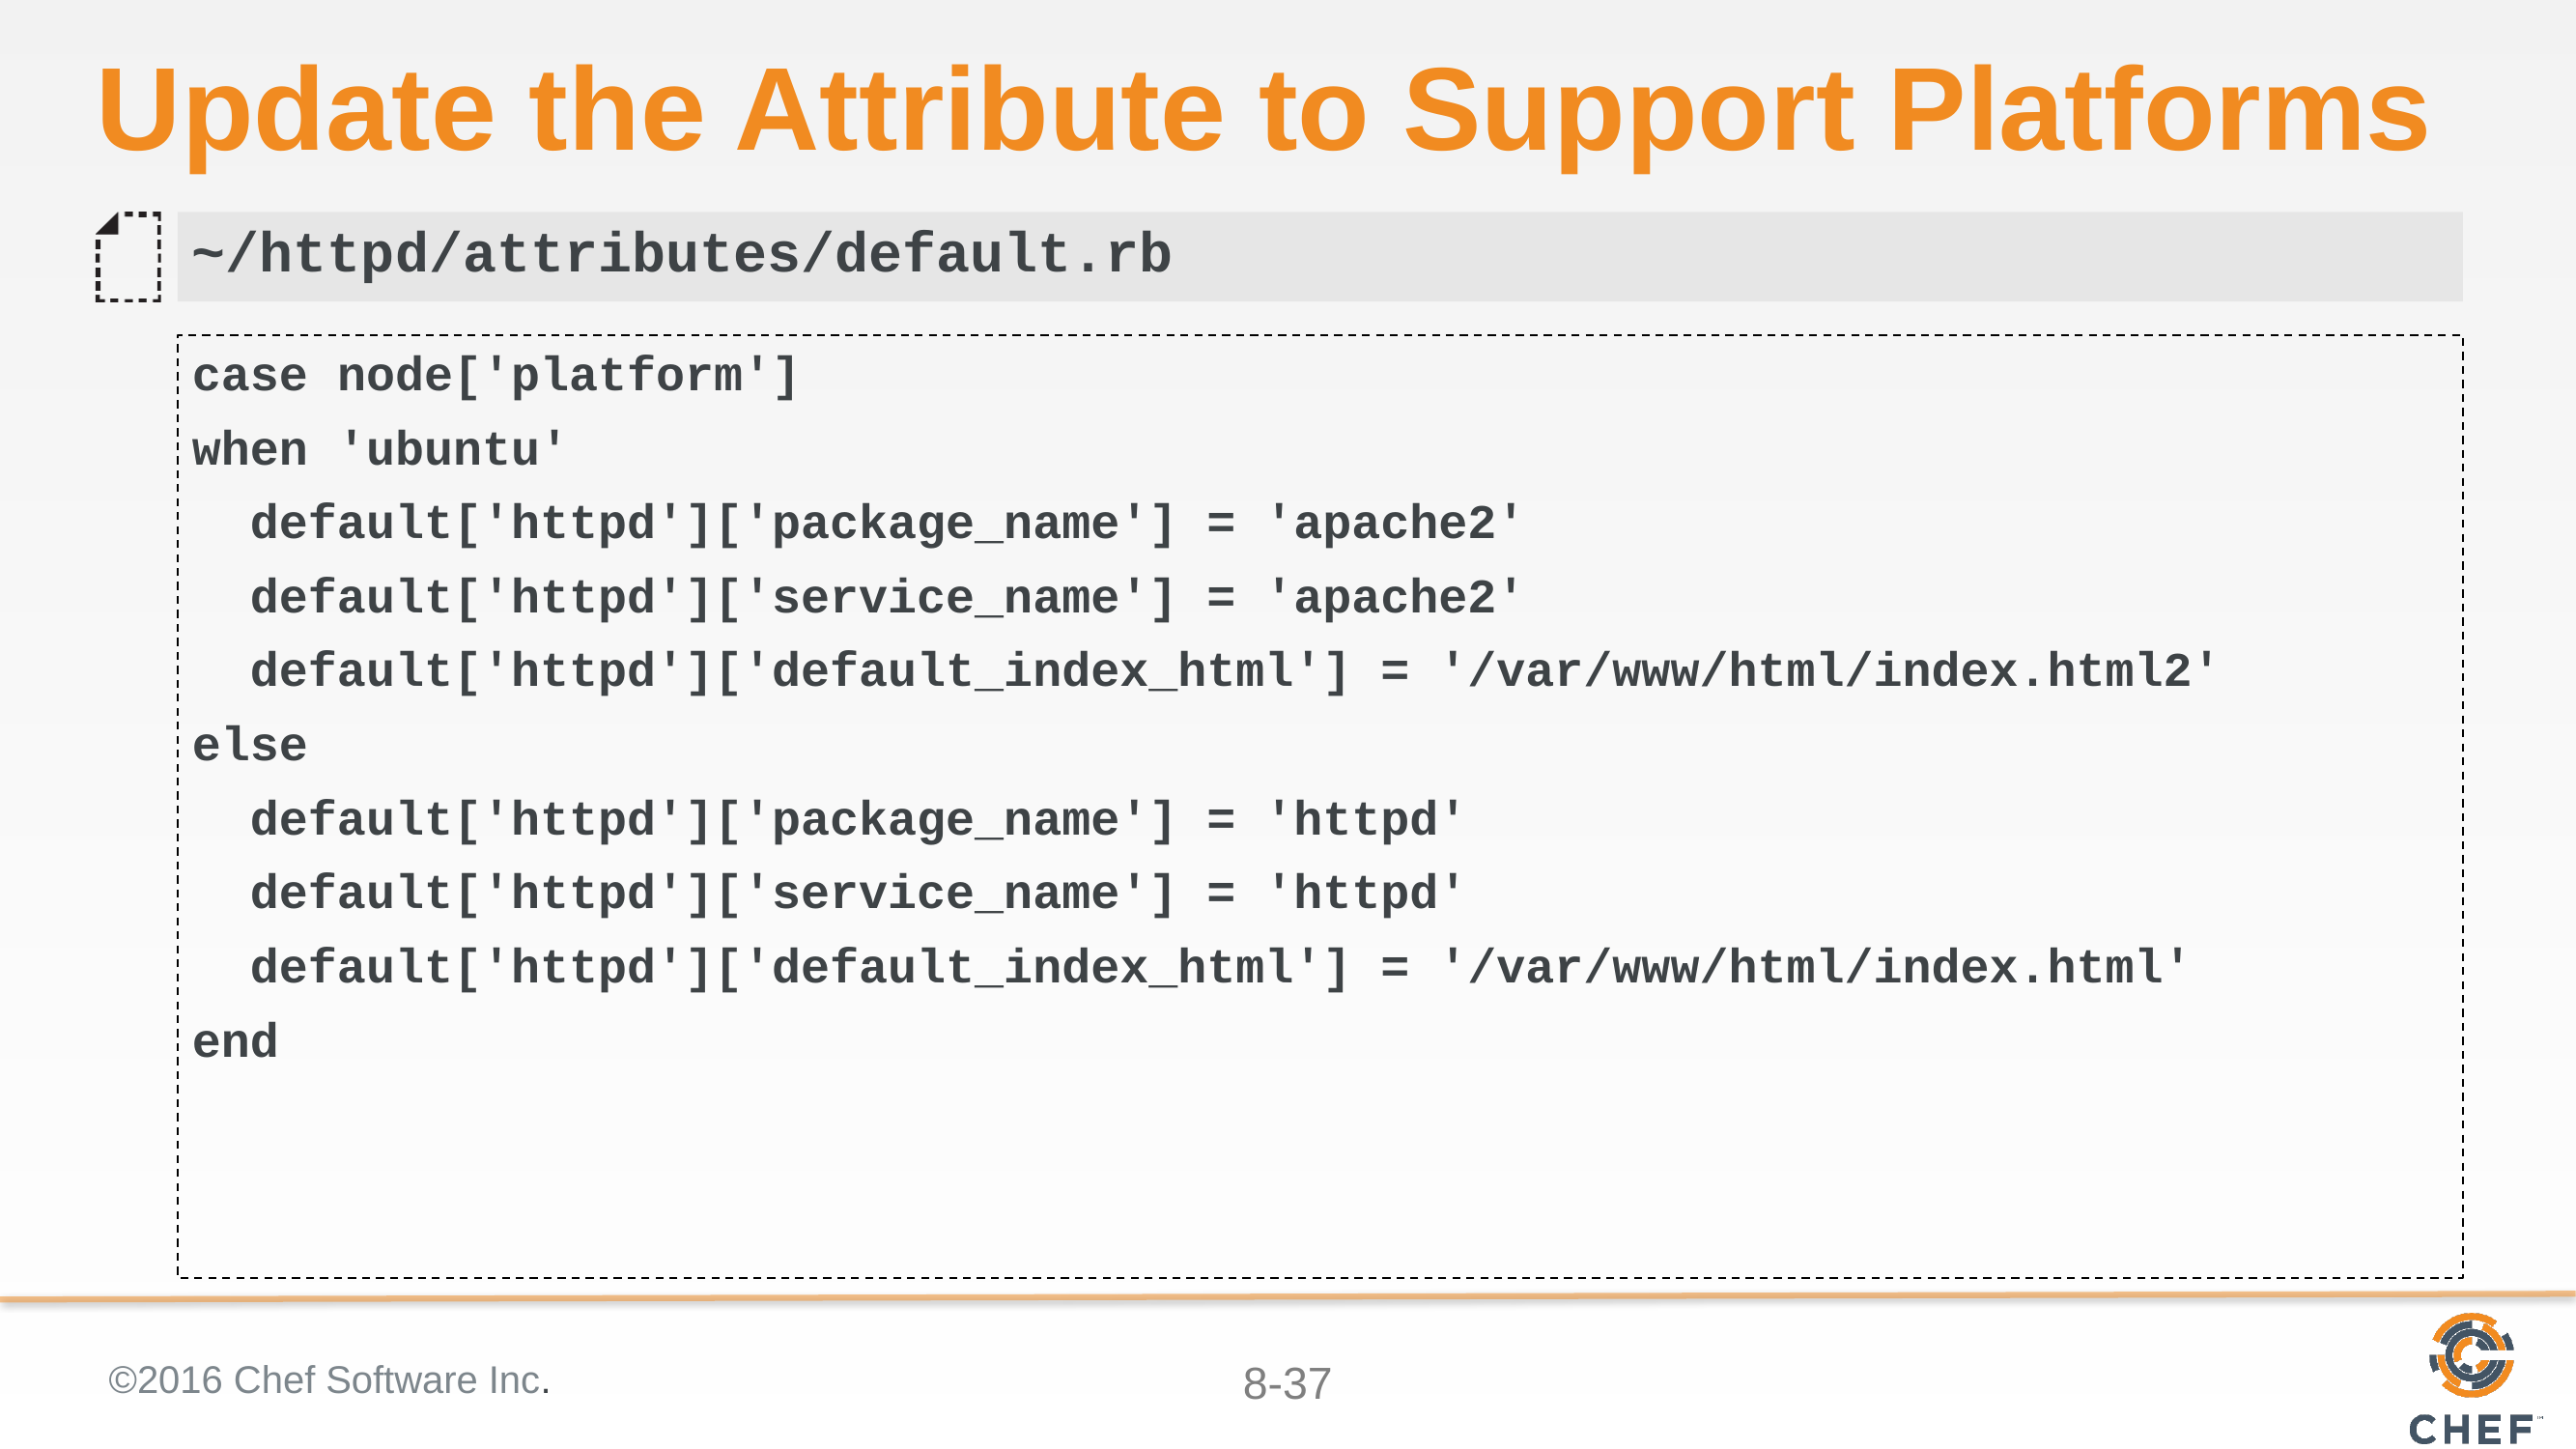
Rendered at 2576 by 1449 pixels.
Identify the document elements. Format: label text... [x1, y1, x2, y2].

list ~/httpd/attributes/default.rb [177, 212, 2463, 302]
title Update the Attribute to Support Platforms [96, 48, 2463, 180]
list case node['platform'] when 'ubuntu' default['httpd']['package_name'] = 'apache2' default['httpd']['service_name'] = 'apache2' default['httpd']['default_index_html'] = '/var/www/html/index.html2' else default['httpd']['package_name'] = 'httpd' default['httpd']['service_name'] = 'httpd' default['httpd']['default_index_html'] = '/var/www/html/index.html' end [177, 334, 2464, 1279]
picture [2399, 1297, 2551, 1449]
